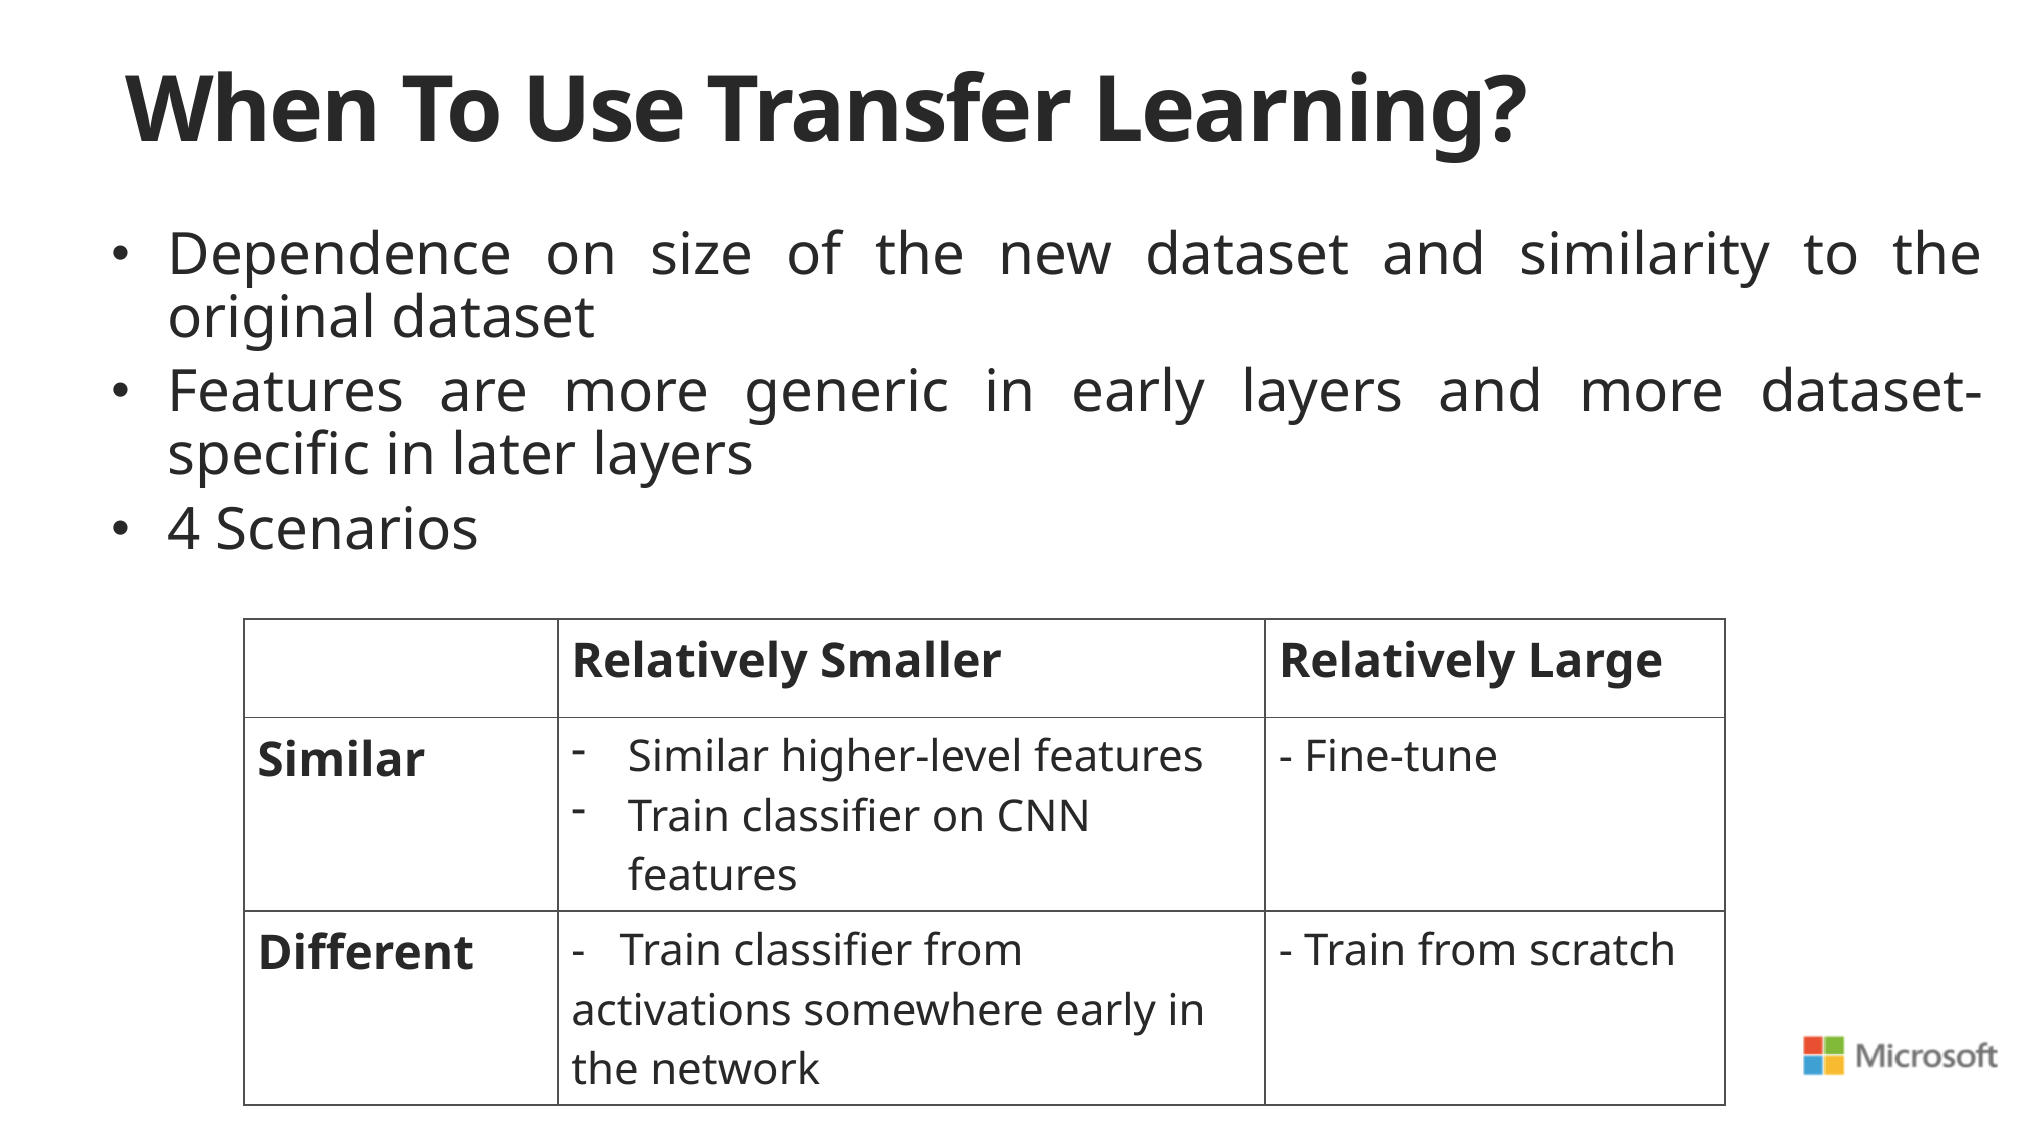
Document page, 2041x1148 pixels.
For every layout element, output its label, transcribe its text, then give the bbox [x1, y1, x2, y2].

table_cell - Train classifier from activations somewhere early in the network [559, 912, 1264, 1104]
table_cell Similar higher-level features Train classifier on CNN features [559, 718, 1264, 910]
table_cell - Train from scratch [1266, 912, 1724, 1104]
text_box When To Use Transfer Learning? [110, 54, 2041, 206]
text_box [63, 25, 2014, 176]
picture [1778, 1009, 2014, 1090]
table_header Relatively Large [1266, 620, 1724, 717]
text_box Dependence on size of the new dataset and similarity to the original dataset Features are more generic in early layers and more dataset-specific in later layers 4 Scenarios [96, 216, 1998, 1057]
table_cell - Fine-tune [1266, 718, 1724, 910]
table_header [245, 620, 557, 717]
table_cell Similar [245, 718, 557, 910]
table_cell Different [245, 912, 557, 1104]
table_header Relatively Smaller [559, 620, 1264, 717]
